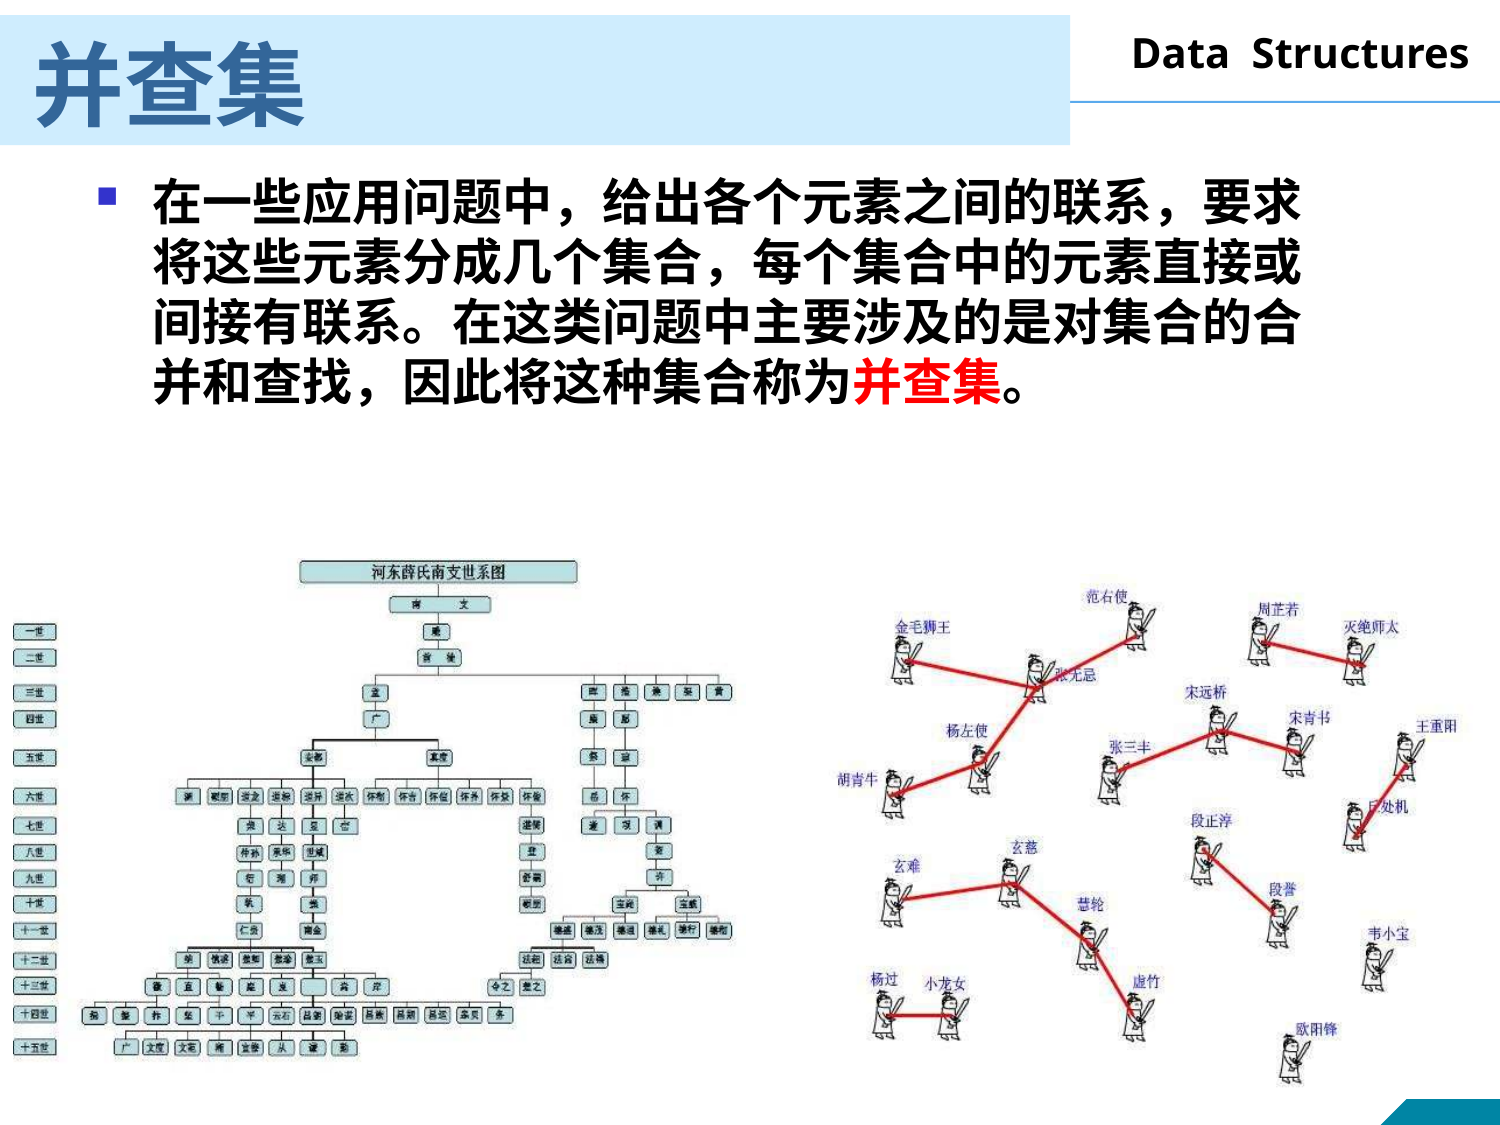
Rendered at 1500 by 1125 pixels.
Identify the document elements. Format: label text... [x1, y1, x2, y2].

list 在一些应用问题中，给出各个元素之间的联系，要求将这些元素分成几个集合，每个集合中的元素直接或间接有联系。在这类问题中主要涉及的是对集合的合并和查找，因此将这种集合称为并查集。 [81, 163, 1356, 455]
picture [801, 574, 1500, 1099]
picture [13, 558, 746, 1087]
title 并查集 [17, 19, 1293, 146]
